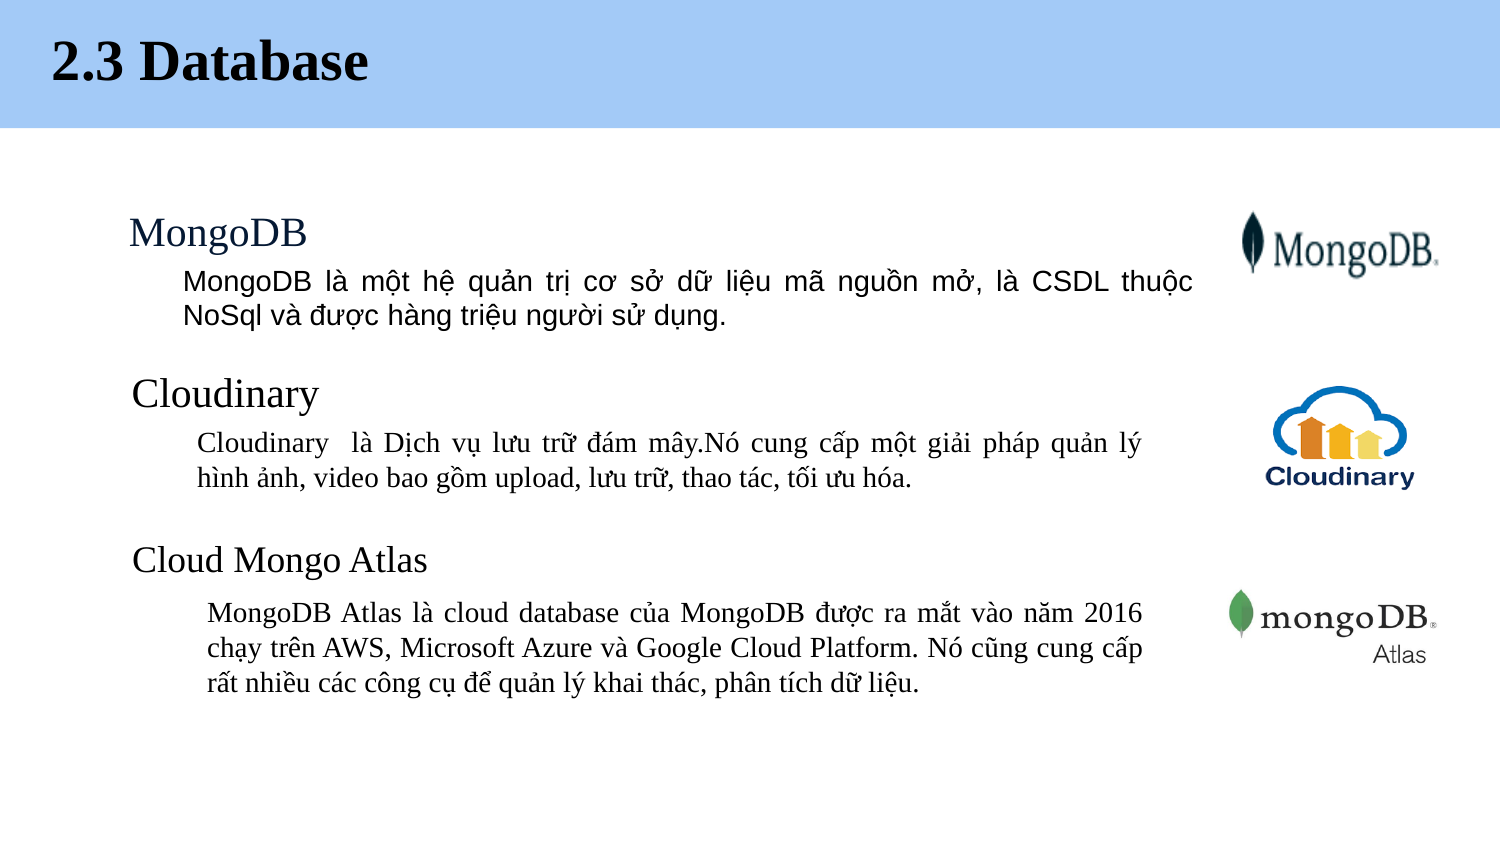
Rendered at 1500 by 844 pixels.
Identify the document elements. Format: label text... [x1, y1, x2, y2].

text_box Cloud Mongo Atlas [116, 530, 1159, 585]
title MongoDB [99, 173, 368, 266]
text_box 2.3 Database [37, 15, 1304, 94]
picture [1200, 169, 1457, 327]
picture [1215, 576, 1442, 689]
text_box MongoDB là một hệ quản trị cơ sở dữ liệu mã nguồn mở, là CSDL thuộc NoSql và được hàng triệu người sử dụng. [168, 254, 1210, 347]
text_box Cloudinary là Dịch vụ lưu trữ đám mây.Nó cung cấp một giải pháp quản lý hình ảnh, video bao gồm upload, lưu trữ, thao tác, tối ưu hóa. [182, 415, 1158, 528]
picture [1208, 385, 1435, 498]
text_box Cloudinary [116, 358, 1159, 412]
text_box MongoDB Atlas là cloud database của MongoDB được ra mắt vào năm 2016 chạy trên AWS, Microsoft Azure và Google Cloud Platform. Nó cũng cung cấp rất nhiều các công cụ để quản lý khai thác, phân tích dữ liệu. [116, 585, 1159, 799]
